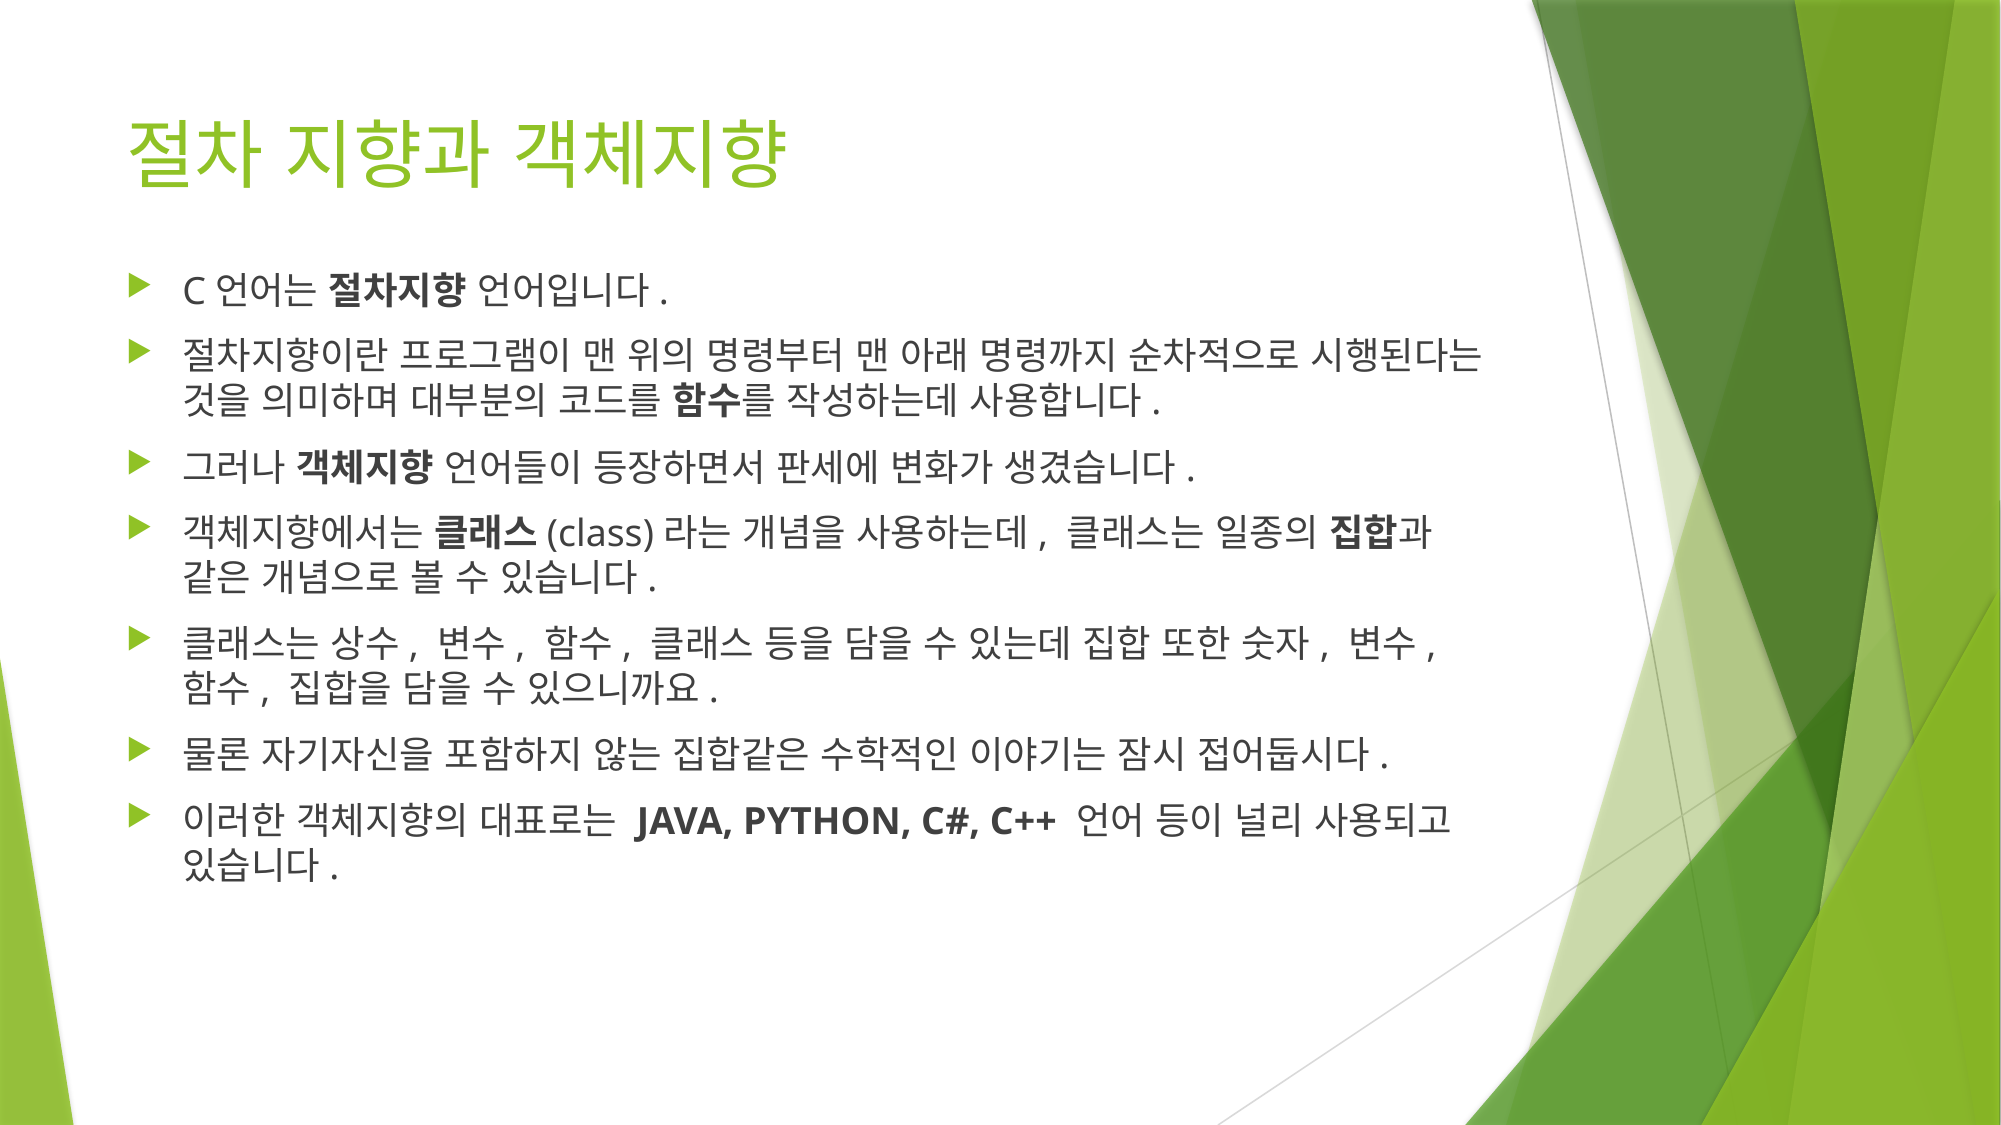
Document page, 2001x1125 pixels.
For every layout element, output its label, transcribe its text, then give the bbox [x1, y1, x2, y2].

title 절차 지향과 객체지향 [111, 99, 1522, 259]
list C언어는 절차지향 언어입니다. 절차지향이란 프로그램이 맨 위의 명령부터 맨 아래 명령까지 순차적으로 시행된다는 것을 의미하며 대부분의 코드를 함수를 작성하는데 사용합니다. 그러나 객체지향 언어들이 등장하면서 판세에 변화가 생겼습니다. 객체지향에서는 클래스(class)라는 개념을 사용하는데, 클래스는 일종의 집합과 같은 개념으로 볼 수 있습니다. 클래스는 상수, 변수, 함수, 클래스 등을 담을 수 있는데 집합 또한 숫자, 변수, 함수, 집합을 담을 수 있으니까요. 물론 자기자신을 포함하지 않는 집합같은 수학적인 이야기는 잠시 접어둡시다. 이러한 객체지향의 대표로는 JAVA, PYTHON, C#, C++ 언어 등이 널리 사용되고 있습니다. [111, 259, 1522, 992]
